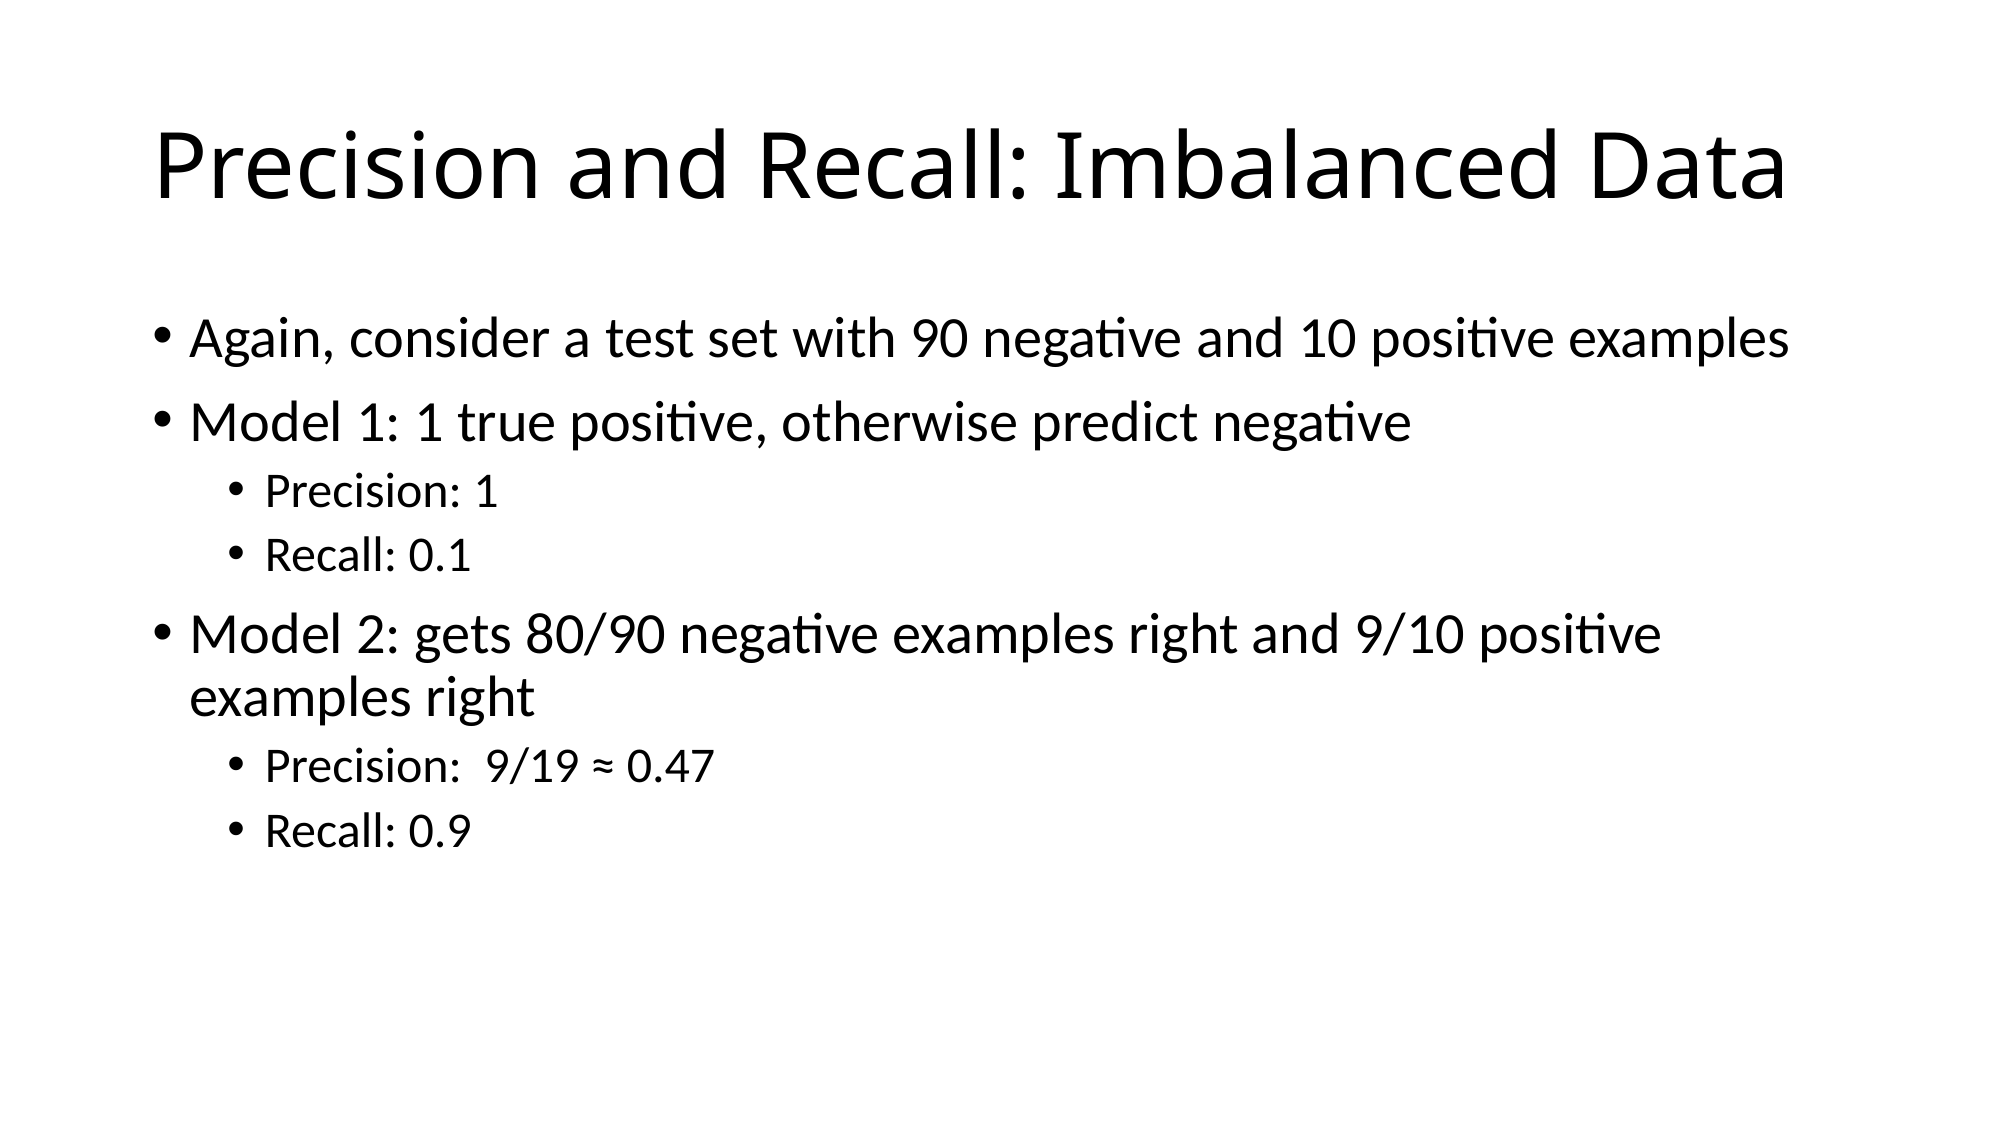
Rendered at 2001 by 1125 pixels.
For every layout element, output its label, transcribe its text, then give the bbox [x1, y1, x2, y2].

list Again, consider a test set with 90 negative and 10 positive examples Model 1: 1 true positive, otherwise predict negative Precision: 1 Recall: 0.1 Model 2: gets 80/90 negative examples right and 9/10 positive examples right Precision: 9/19 ≈ 0.47 Recall: 0.9 [137, 299, 1863, 1014]
title Precision and Recall: Imbalanced Data [137, 59, 1863, 278]
